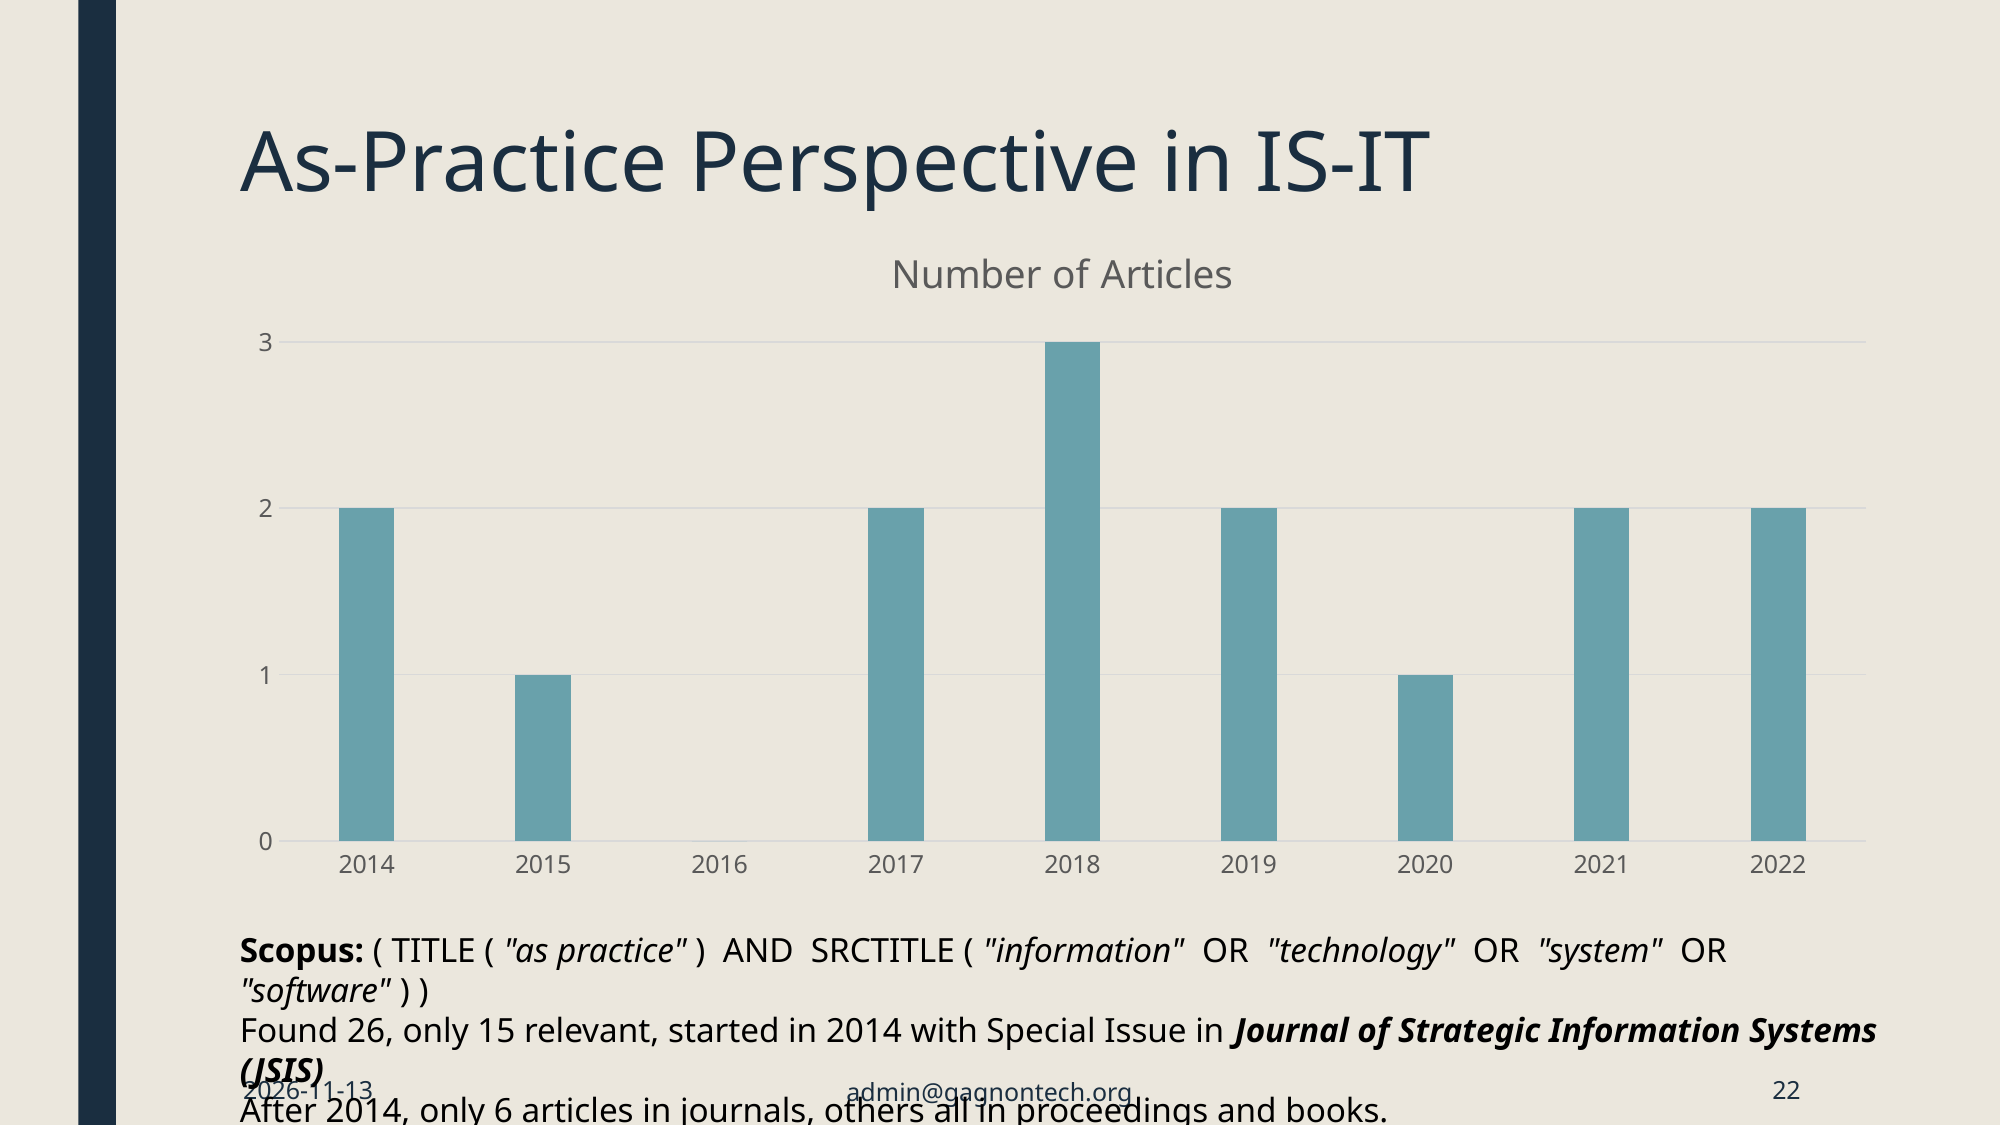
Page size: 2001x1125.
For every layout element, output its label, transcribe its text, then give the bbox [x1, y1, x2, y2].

title As-Practice Perspective in IS-IT [225, 112, 1800, 212]
text_box Scopus: ( TITLE ( "as practice" ) AND SRCTITLE ( "information" OR "technology" OR "system" OR "software" ) ) Found 26, only 15 relevant, started in 2014 with Special Issue in Journal of Strategic Information Systems (JSIS) After 2014, only 6 articles in journals, others all in proceedings and books. [224, 922, 1917, 1125]
chart [224, 212, 1900, 896]
